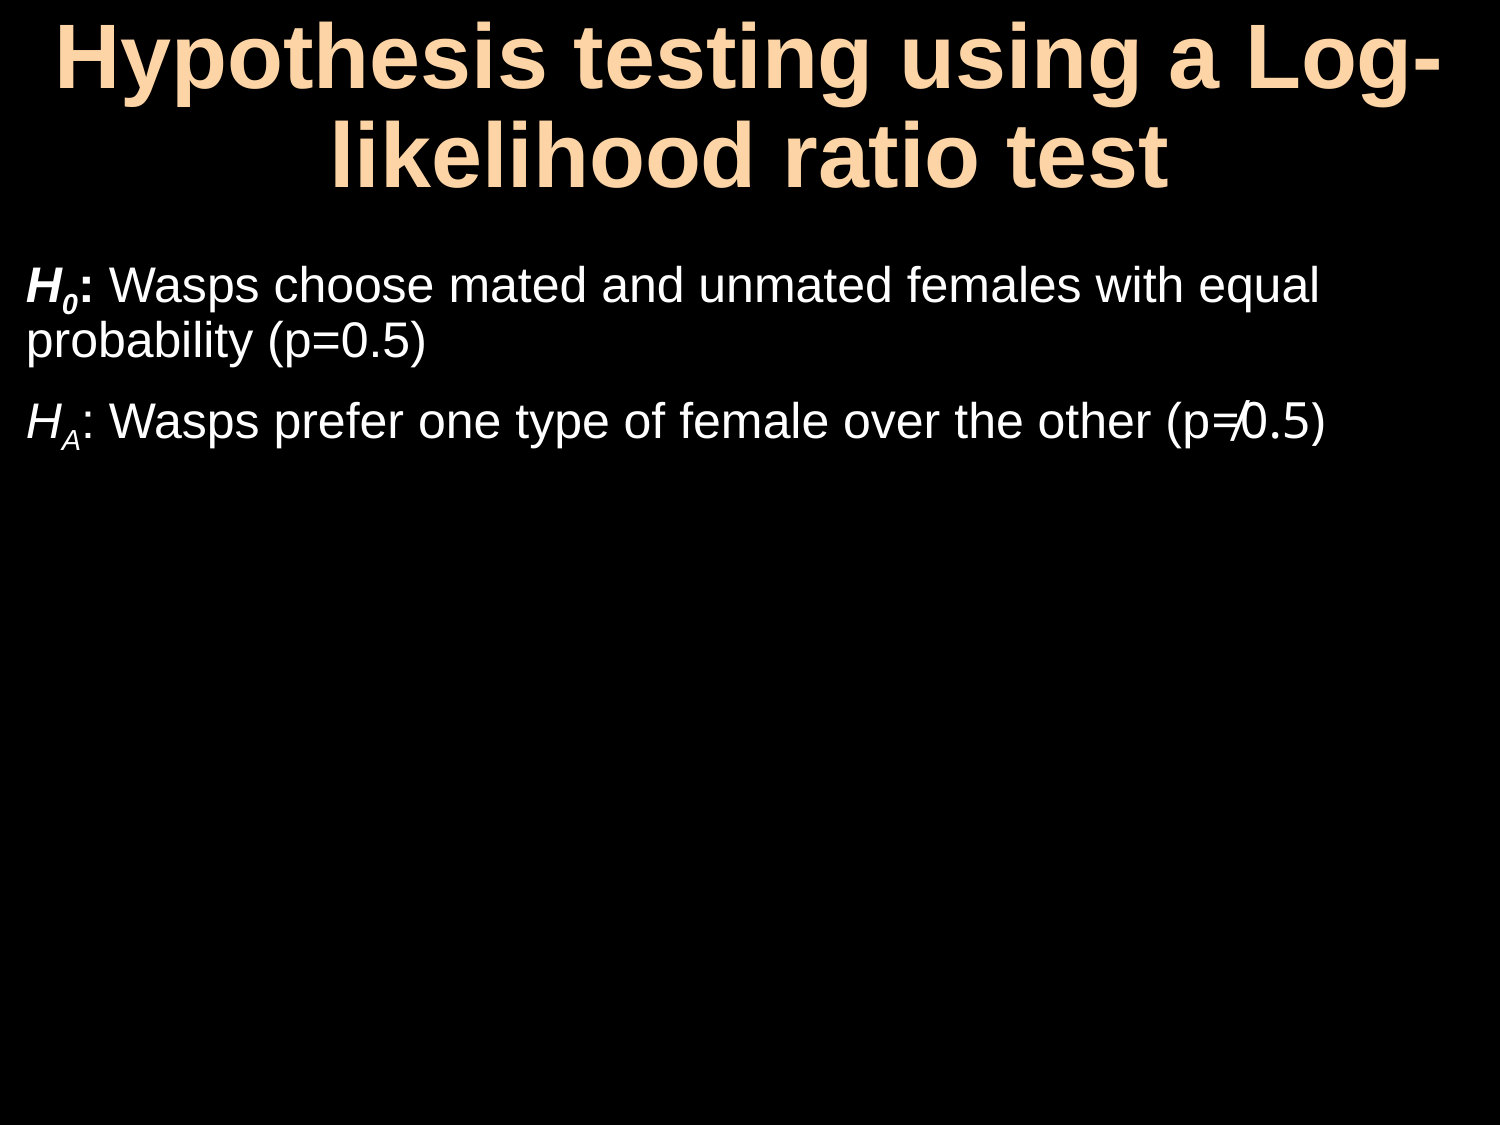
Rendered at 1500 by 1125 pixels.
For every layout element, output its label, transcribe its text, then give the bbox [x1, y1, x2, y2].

title Hypothesis testing using a Log-likelihood ratio test [0, 0, 1500, 218]
list H0: Wasps choose mated and unmated females with equal probability (p=0.5) HA: Wasps prefer one type of female over the other (p≠0.5) [10, 245, 1476, 1086]
